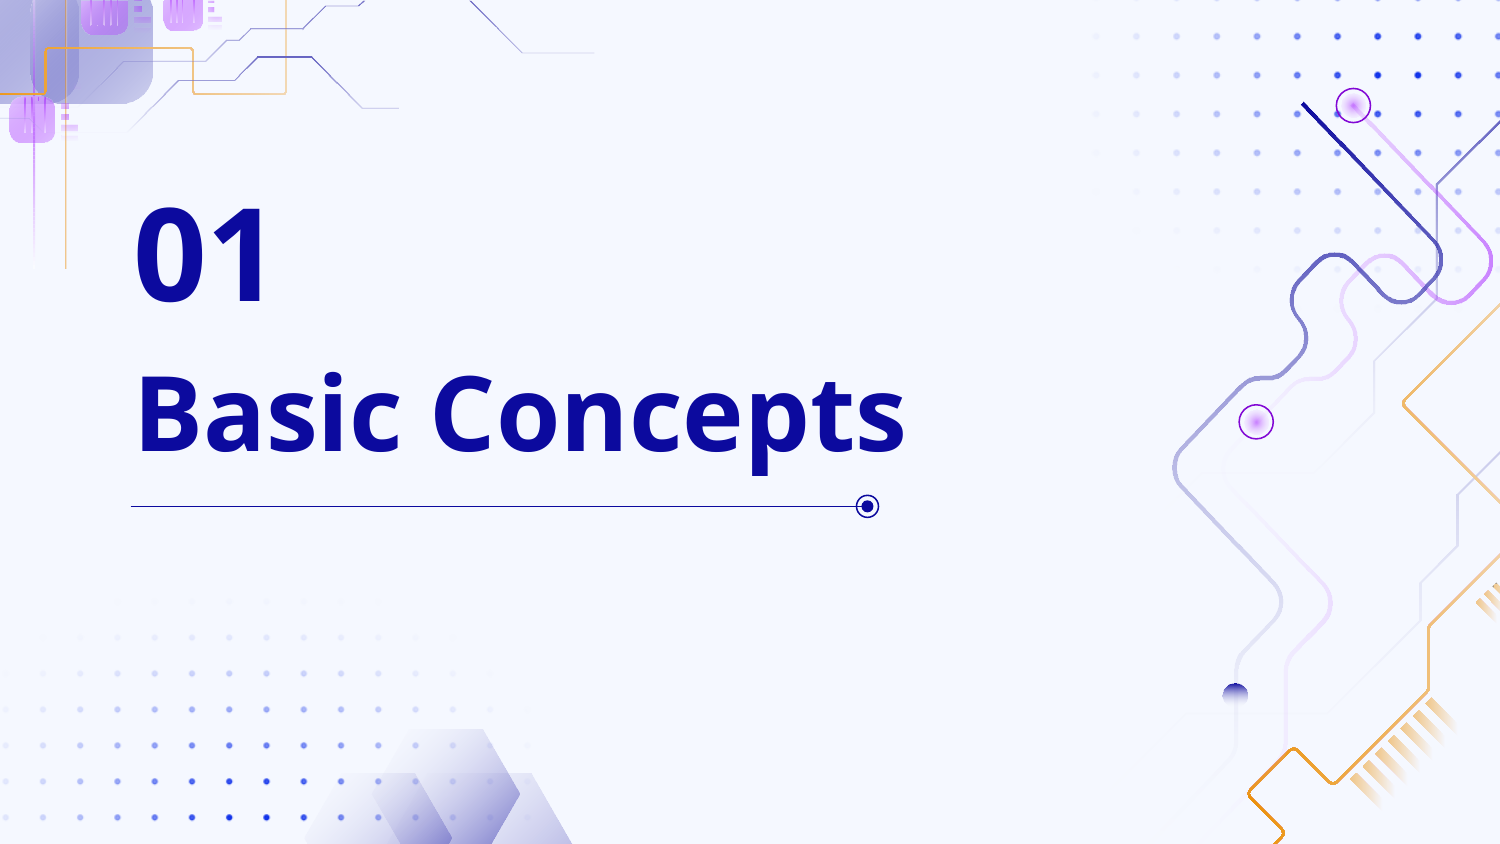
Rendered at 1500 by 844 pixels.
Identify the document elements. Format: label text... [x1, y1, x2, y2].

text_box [0, 549, 583, 844]
title 01 [118, 168, 398, 332]
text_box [130, 495, 879, 518]
title Basic Concepts [118, 341, 1037, 480]
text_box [1063, 0, 1500, 844]
